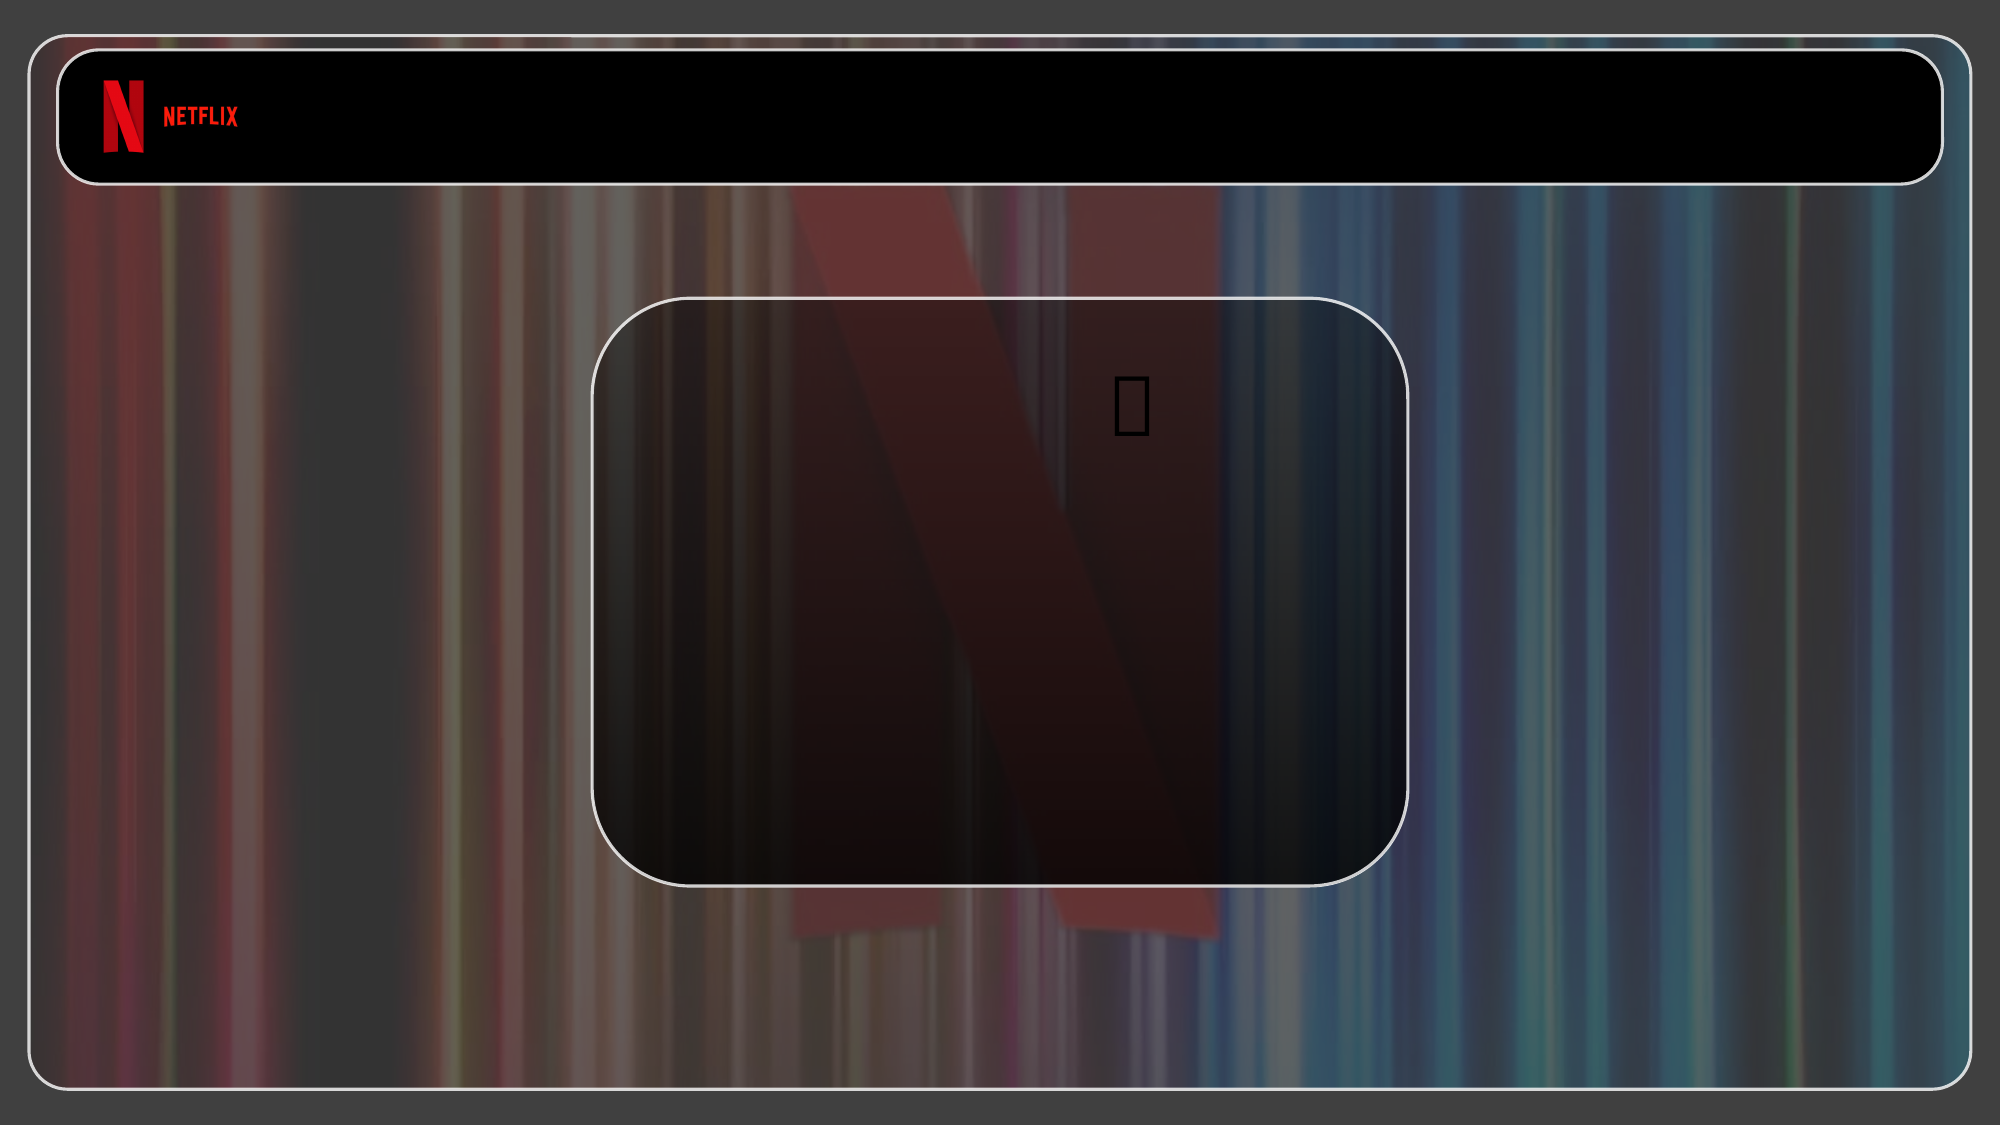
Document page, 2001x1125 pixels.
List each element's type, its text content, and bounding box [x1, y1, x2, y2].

text_box [590, 296, 1410, 888]
picture [73, 67, 251, 167]
text_box [27, 34, 1973, 1091]
text_box 🤭 [1092, 345, 1258, 461]
text_box [56, 48, 1945, 186]
